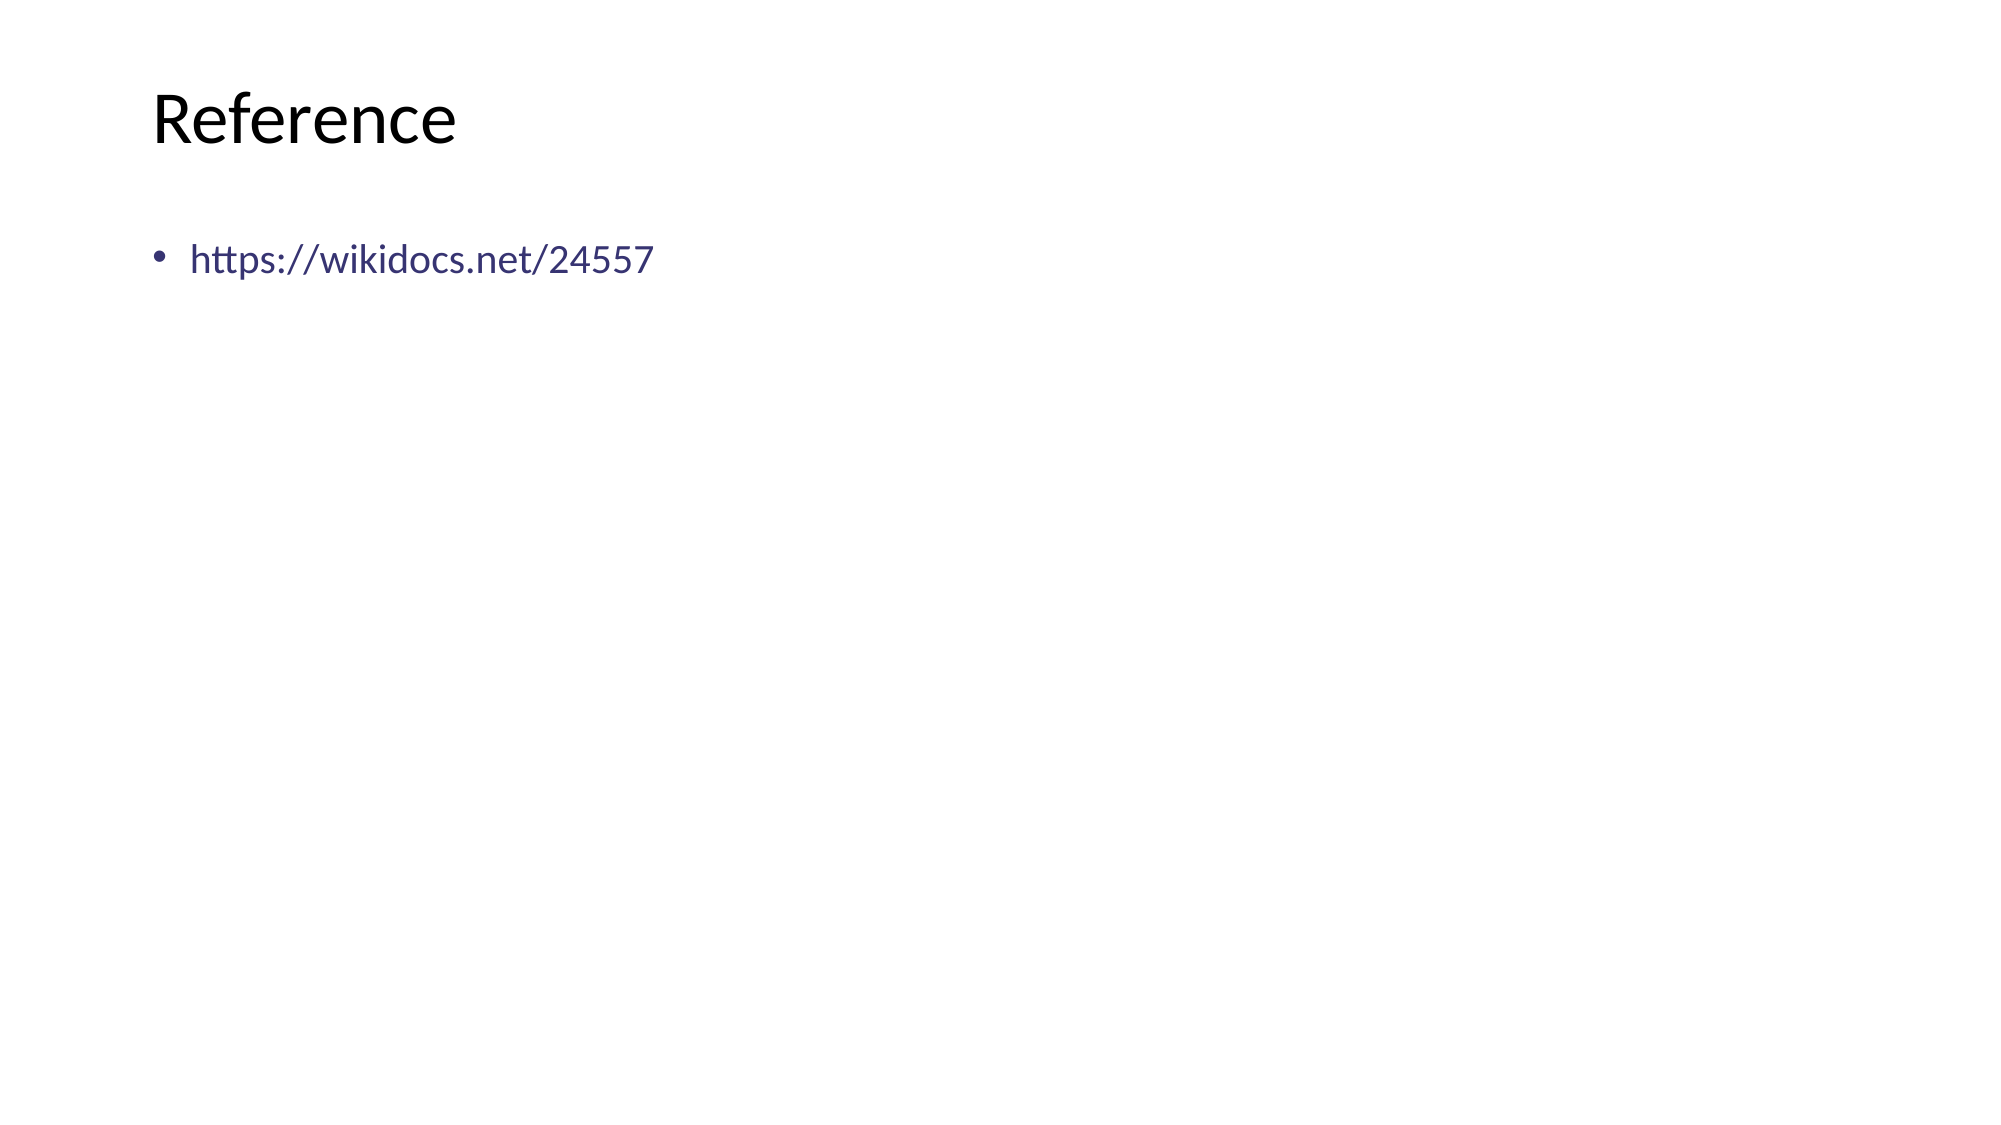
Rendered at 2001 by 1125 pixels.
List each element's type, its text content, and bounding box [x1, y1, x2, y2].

list https://wikidocs.net/24557 [137, 199, 1863, 1014]
title Reference [137, 59, 1863, 179]
